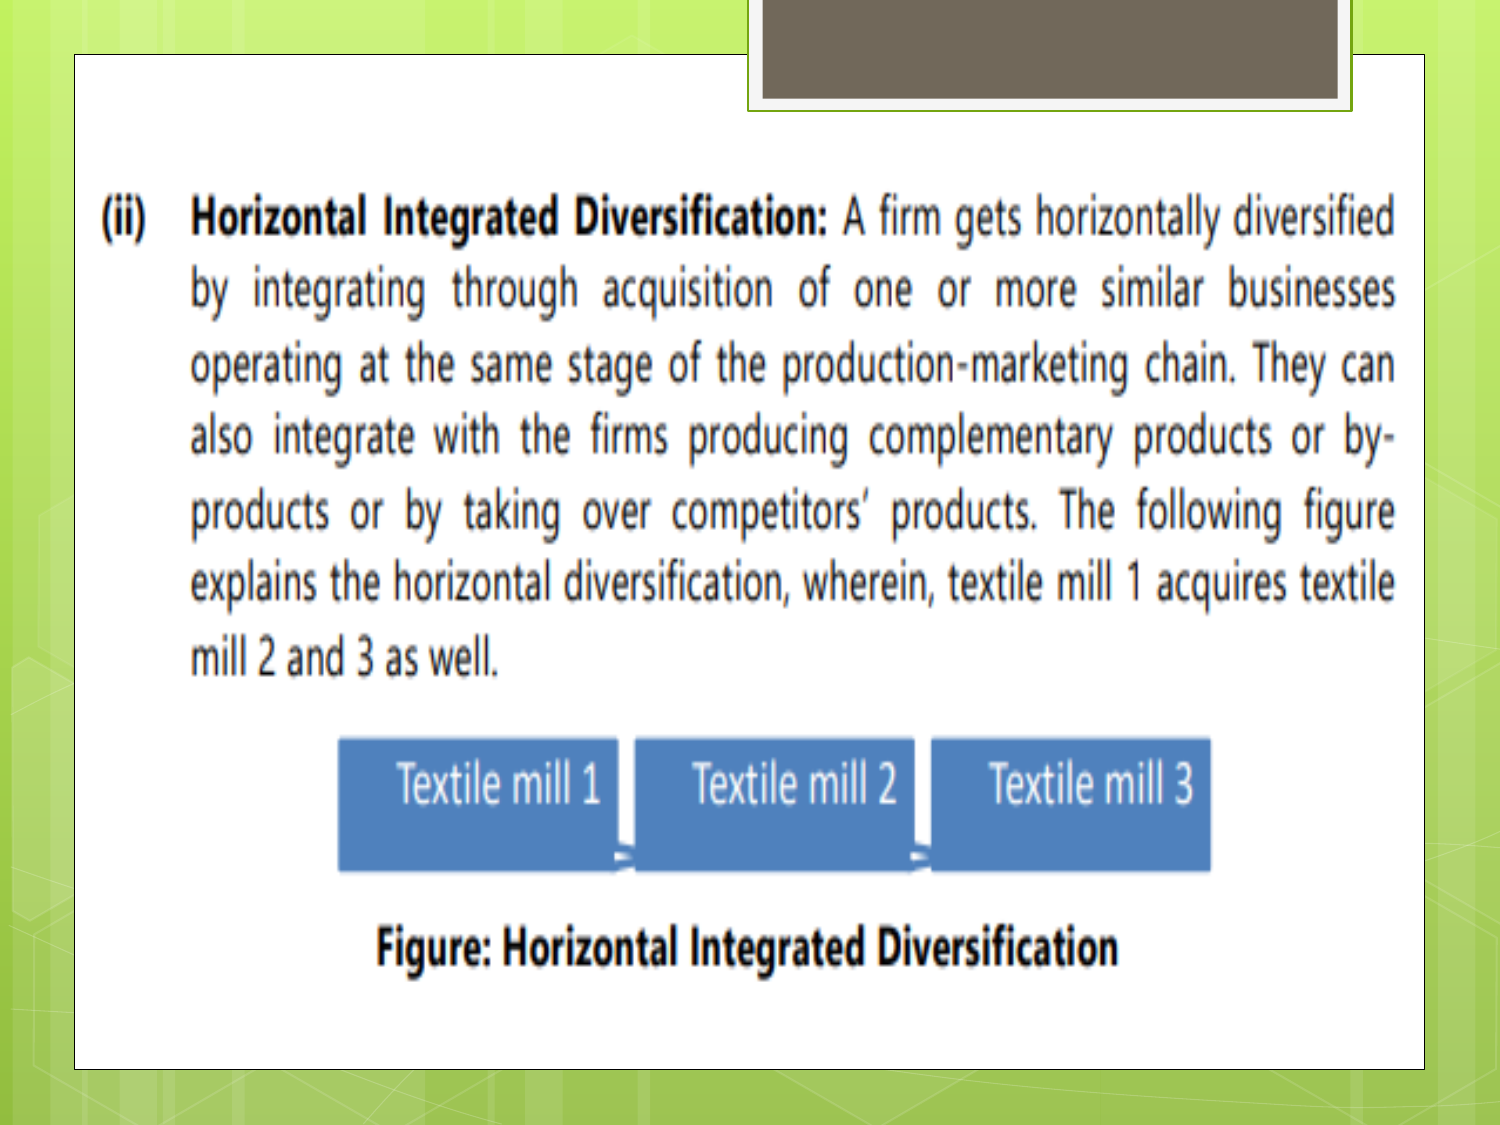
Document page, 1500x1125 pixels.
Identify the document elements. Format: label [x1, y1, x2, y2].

picture [94, 172, 1406, 1012]
